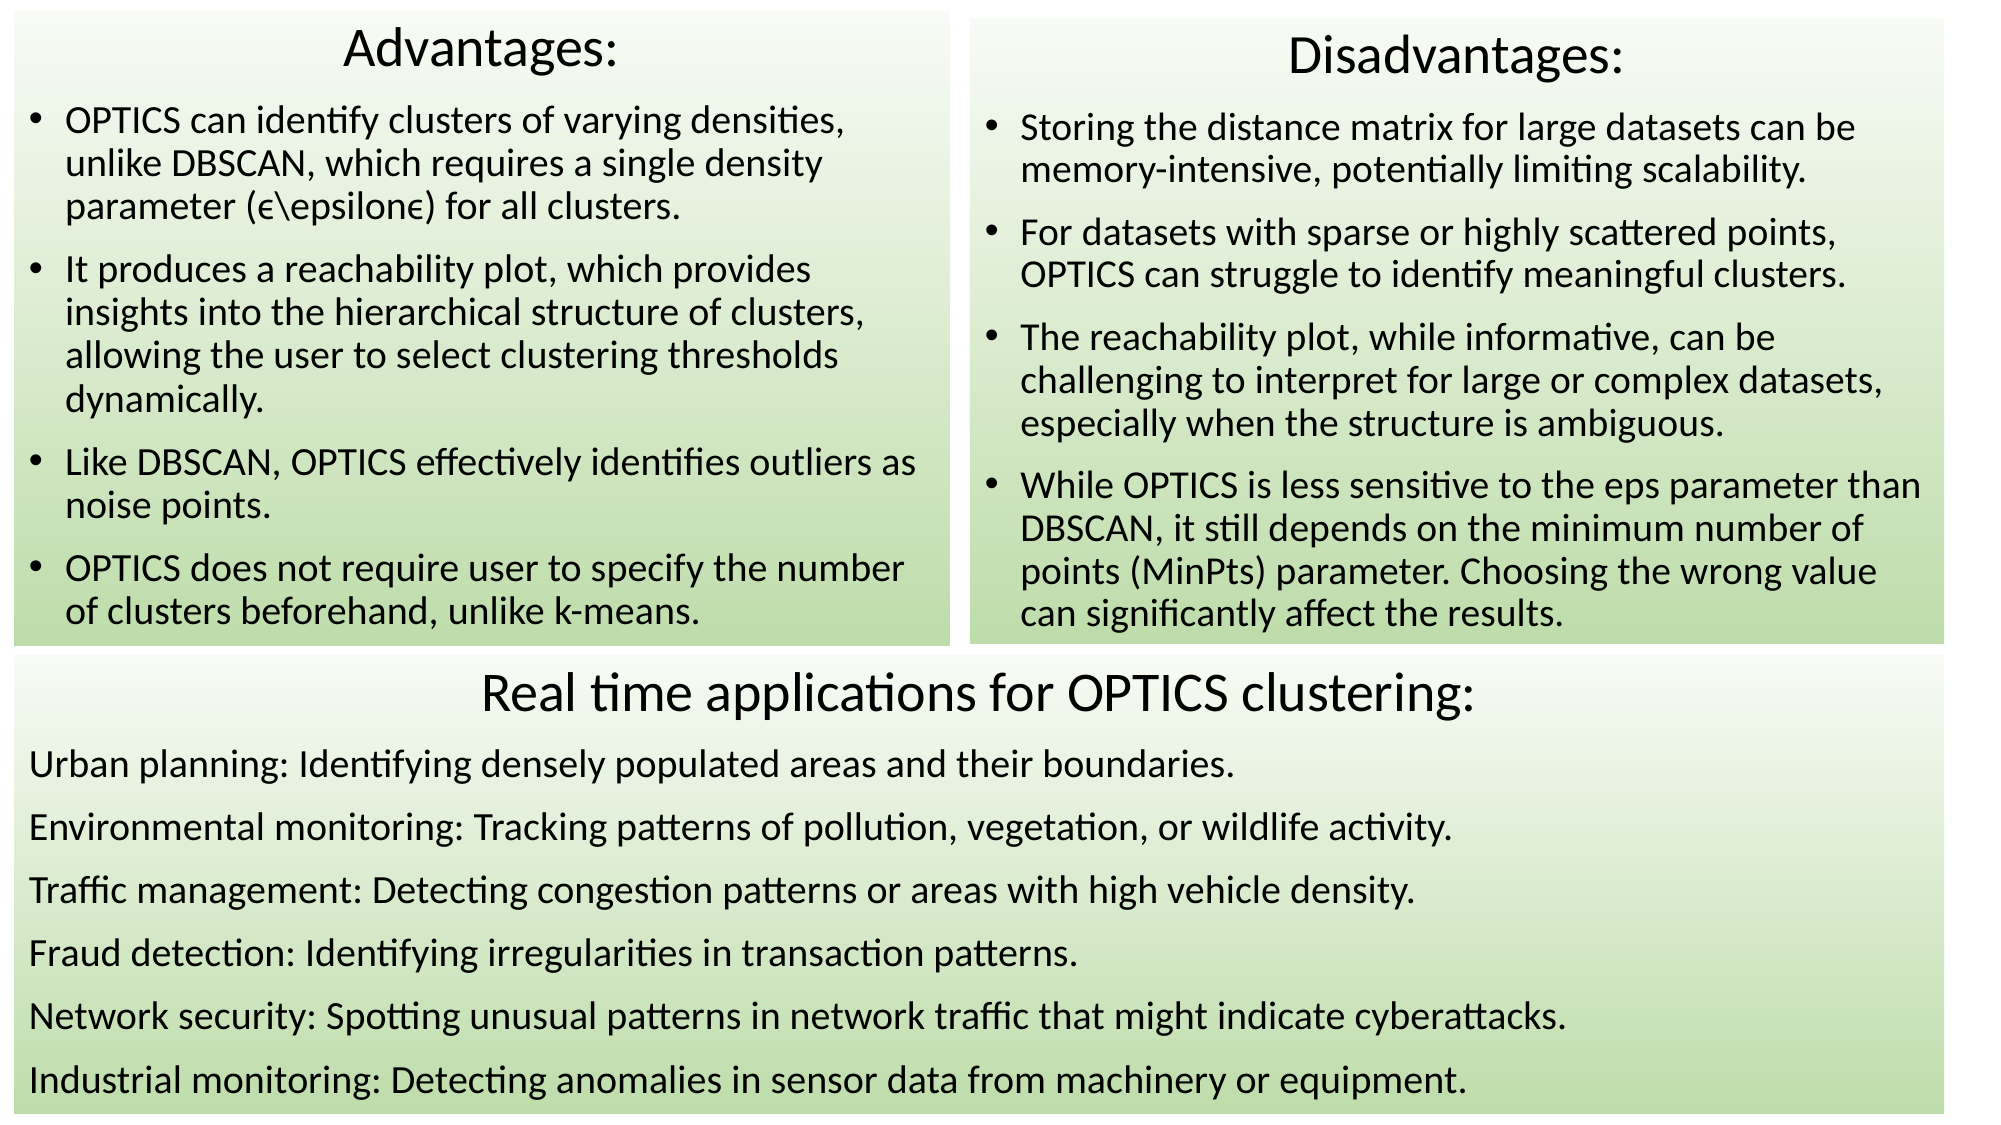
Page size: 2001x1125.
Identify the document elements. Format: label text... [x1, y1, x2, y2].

text_box Disadvantages: Storing the distance matrix for large datasets can be memory-intensive, potentially limiting scalability. For datasets with sparse or highly scattered points, OPTICS can struggle to identify meaningful clusters. The reachability plot, while informative, can be challenging to interpret for large or complex datasets, especially when the structure is ambiguous. While OPTICS is less sensitive to the eps parameter than DBSCAN, it still depends on the minimum number of points (MinPts) parameter. Choosing the wrong value can significantly affect the results. [969, 18, 1945, 644]
text_box Real time applications for OPTICS clustering: Urban planning: Identifying densely populated areas and their boundaries. Environmental monitoring: Tracking patterns of pollution, vegetation, or wildlife activity. Traffic management: Detecting congestion patterns or areas with high vehicle density. Fraud detection: Identifying irregularities in transaction patterns. Network security: Spotting unusual patterns in network traffic that might indicate cyberattacks. Industrial monitoring: Detecting anomalies in sensor data from machinery or equipment. [14, 655, 1945, 1114]
list Advantages: OPTICS can identify clusters of varying densities, unlike DBSCAN, which requires a single density parameter (ϵ\epsilonϵ) for all clusters. It produces a reachability plot, which provides insights into the hierarchical structure of clusters, allowing the user to select clustering thresholds dynamically. Like DBSCAN, OPTICS effectively identifies outliers as noise points. OPTICS does not require user to specify the number of clusters beforehand, unlike k-means. [14, 10, 950, 646]
